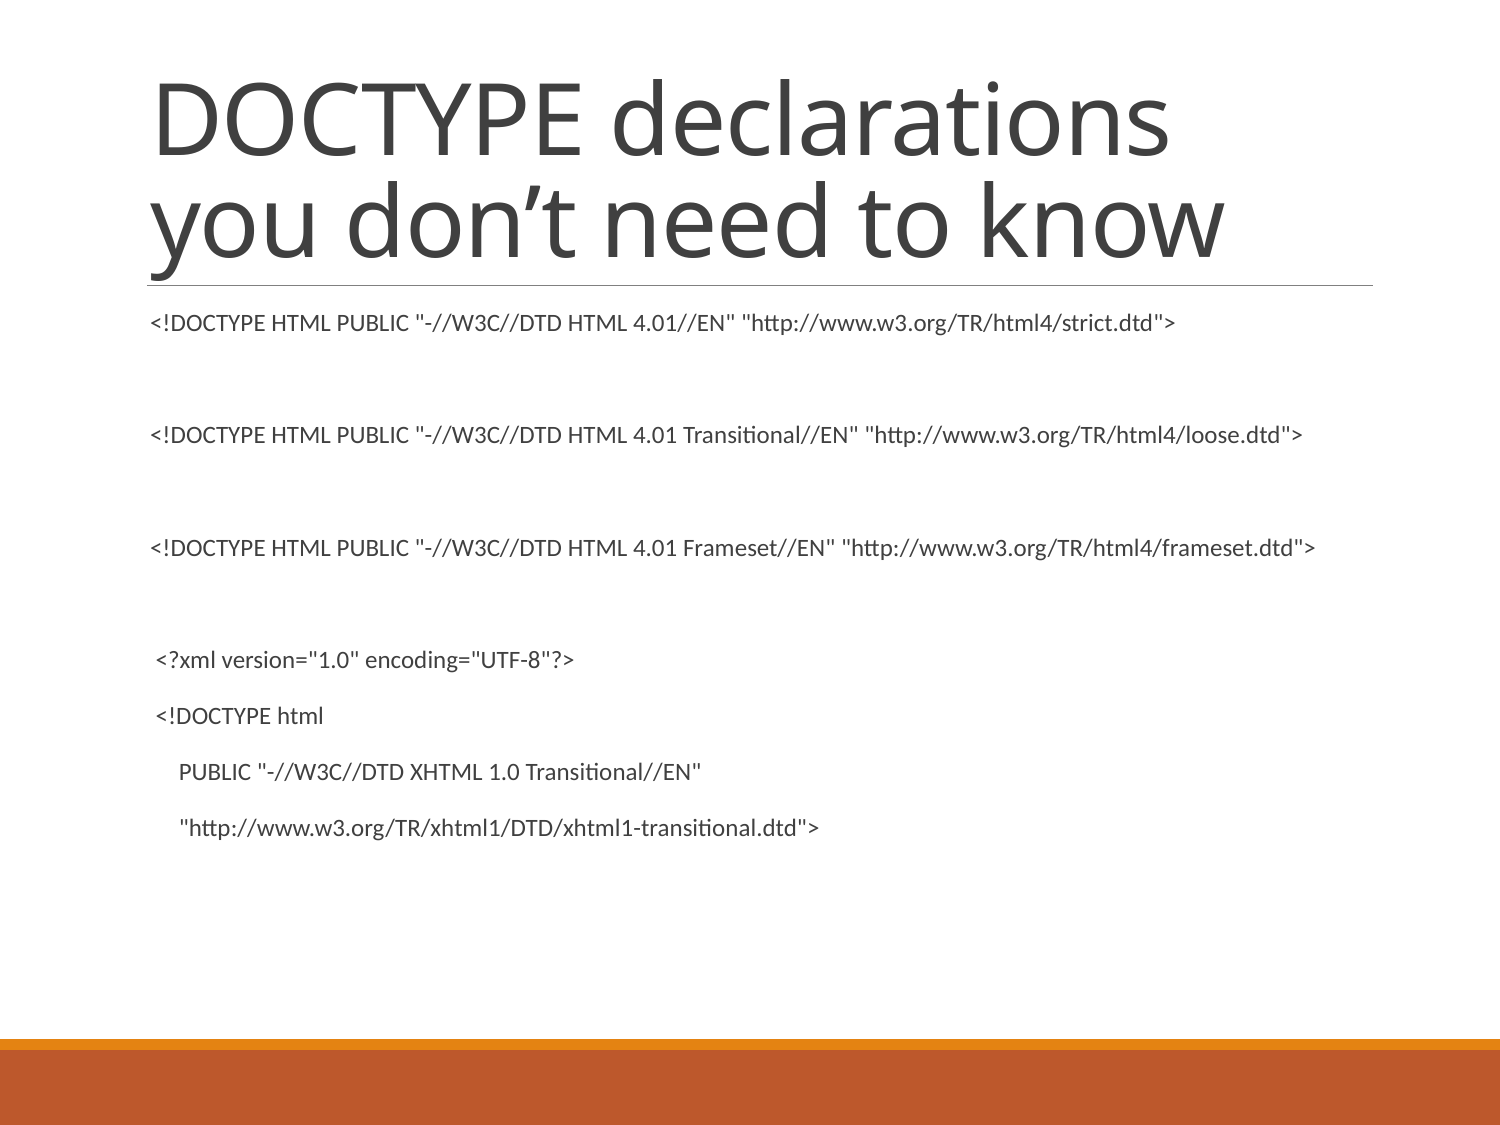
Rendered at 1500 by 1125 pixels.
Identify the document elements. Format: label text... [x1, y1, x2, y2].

title DOCTYPE declarations you don’t need to know [135, 47, 1373, 285]
list <!DOCTYPE HTML PUBLIC "-//W3C//DTD HTML 4.01//EN" "http://www.w3.org/TR/html4/strict.dtd"> <!DOCTYPE HTML PUBLIC "-//W3C//DTD HTML 4.01 Transitional//EN" "http://www.w3.org/TR/html4/loose.dtd"> <!DOCTYPE HTML PUBLIC "-//W3C//DTD HTML 4.01 Frameset//EN" "http://www.w3.org/TR/html4/frameset.dtd"> <?xml version="1.0" encoding="UTF-8"?> <!DOCTYPE html PUBLIC "-//W3C//DTD XHTML 1.0 Transitional//EN" "http://www.w3.org/TR/xhtml1/DTD/xhtml1-transitional.dtd"> [135, 302, 1373, 963]
